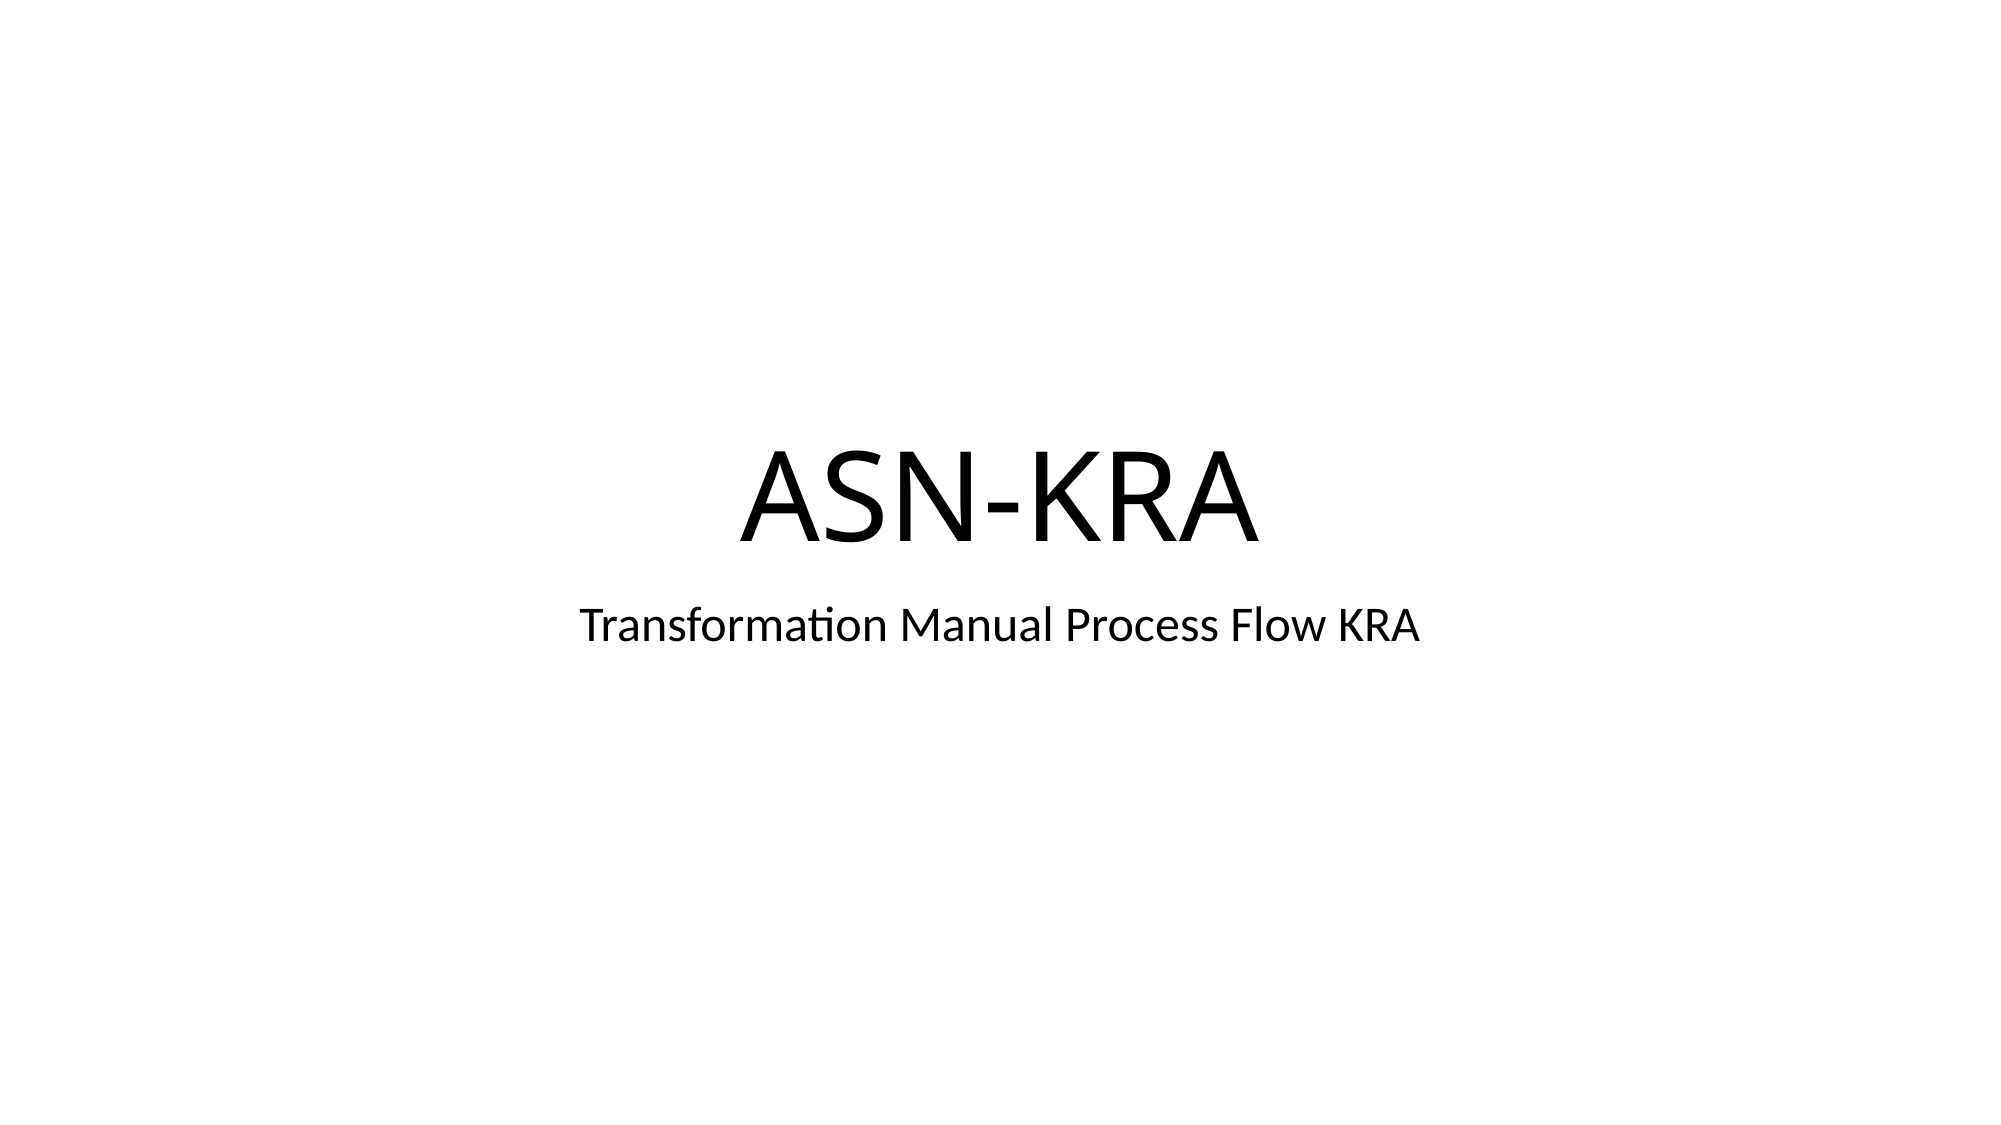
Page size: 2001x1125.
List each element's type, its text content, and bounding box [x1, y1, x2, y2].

title ASN-KRA [249, 184, 1750, 576]
subtitle Transformation Manual Process Flow KRA [249, 590, 1750, 863]
